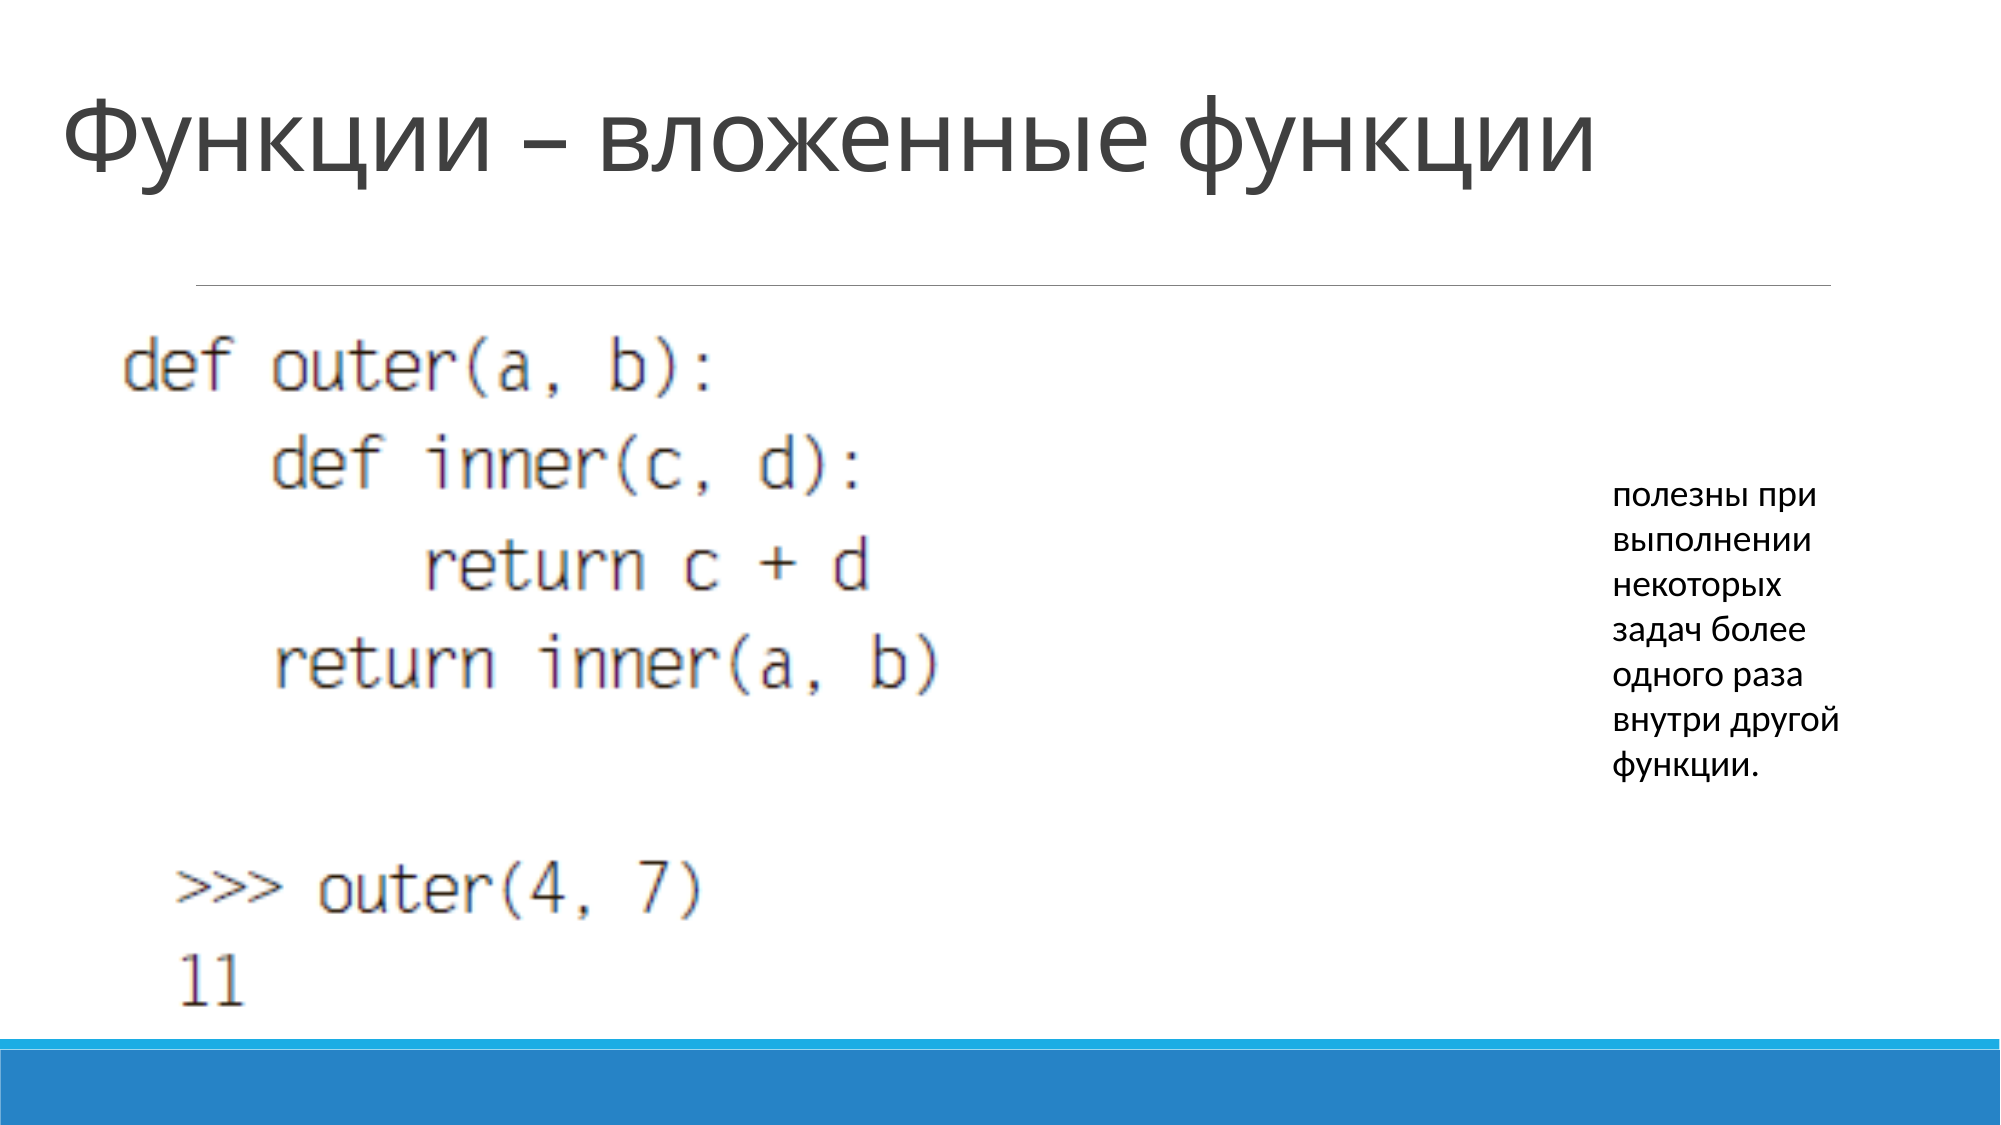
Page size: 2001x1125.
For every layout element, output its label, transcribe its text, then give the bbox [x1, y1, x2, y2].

title Функции – вложенные функции [46, 15, 1950, 200]
picture [111, 322, 968, 723]
picture [149, 844, 727, 1038]
text_box полезны при выполнении некоторых задач более одного раза внутри другой функции. [1597, 460, 1883, 791]
